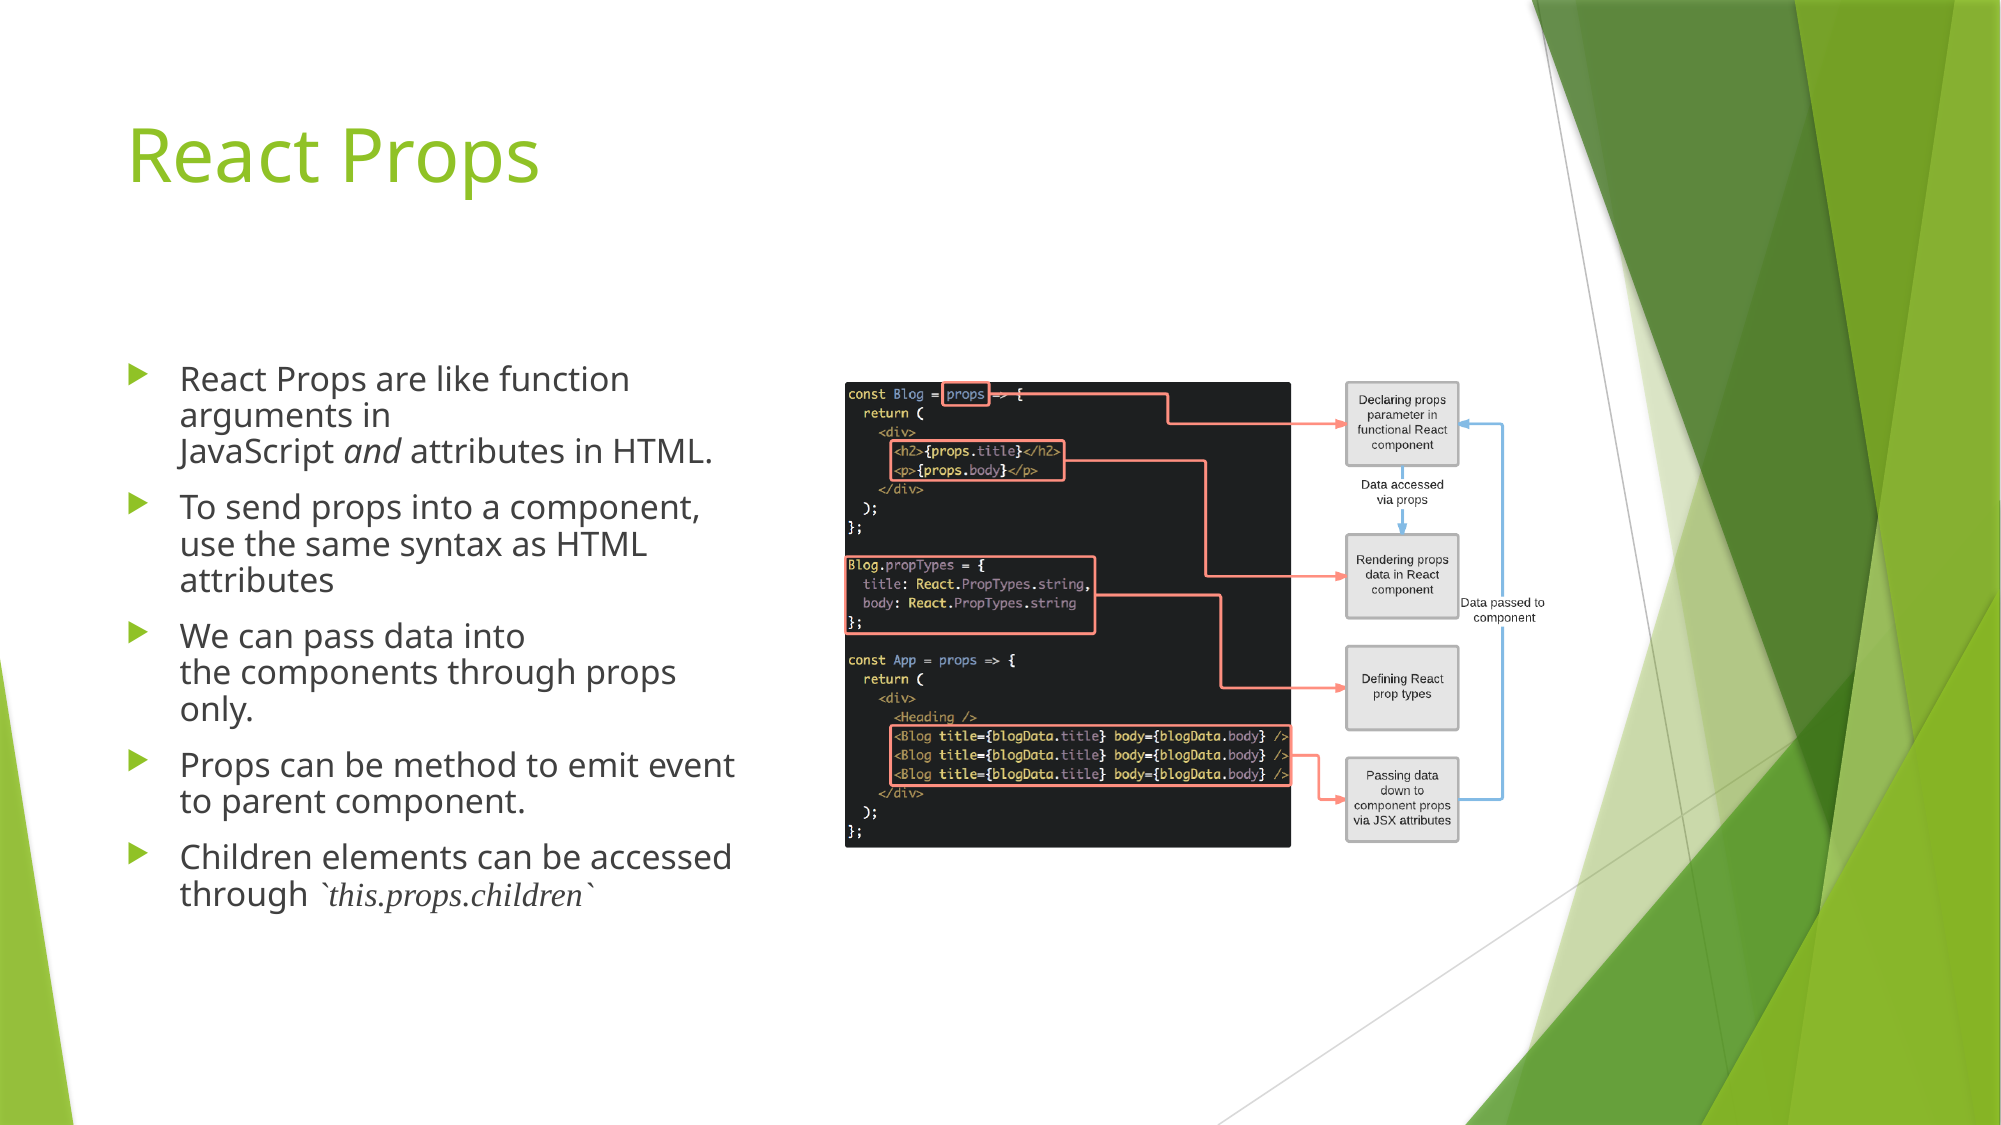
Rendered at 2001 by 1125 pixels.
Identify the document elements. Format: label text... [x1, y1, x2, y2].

title React Props [111, 99, 1522, 317]
list React Props are like function arguments in JavaScript and attributes in HTML. To send props into a component, use the same syntax as HTML attributes We can pass data into the components through props only. Props can be method to emit event to parent component. Children elements can be accessed through `this.props.children` [111, 354, 761, 970]
picture [816, 353, 1573, 876]
